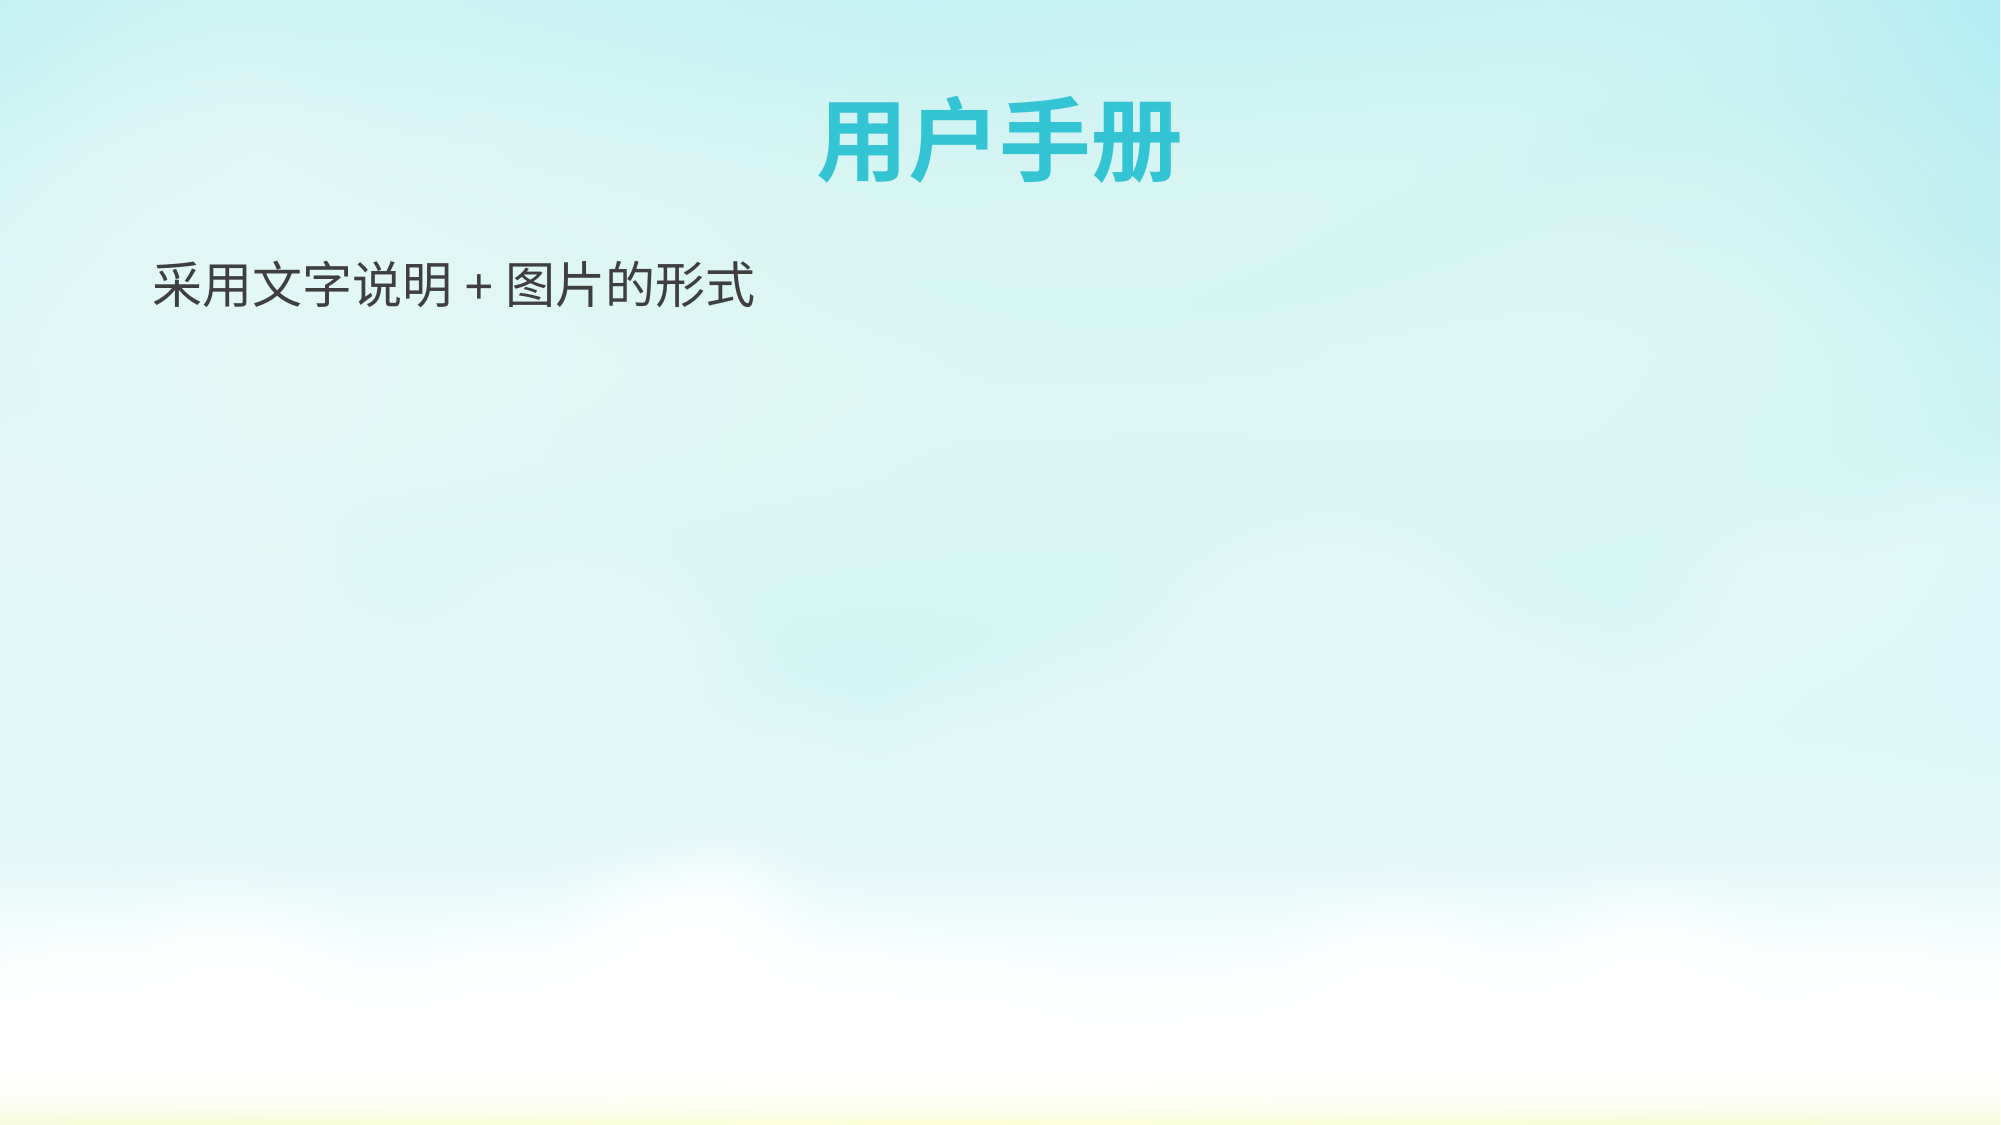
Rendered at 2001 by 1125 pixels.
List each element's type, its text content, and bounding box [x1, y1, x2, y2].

list 采用文字说明+图片的形式 [137, 252, 1863, 1014]
title 用户手册 [137, 59, 1863, 230]
picture [0, 0, 2001, 1125]
